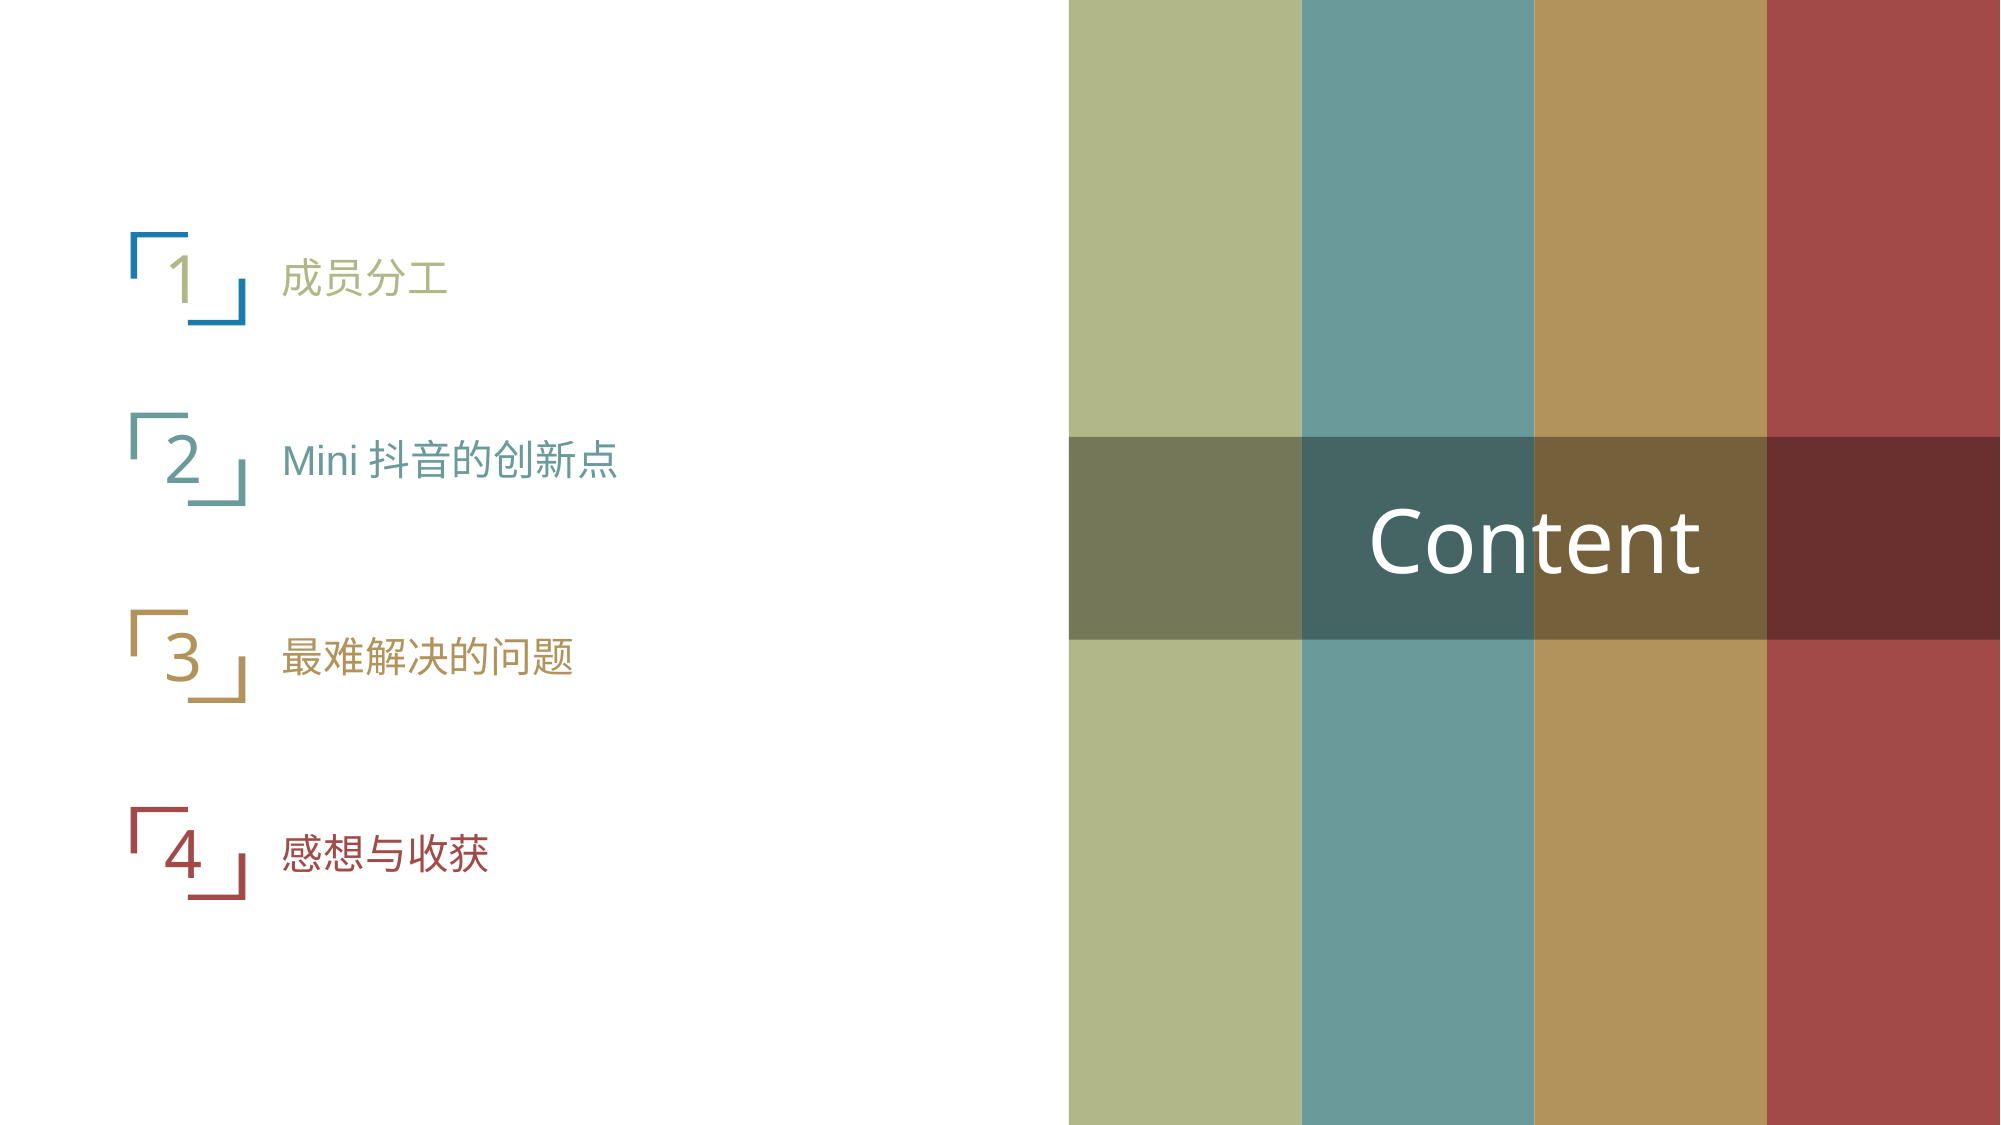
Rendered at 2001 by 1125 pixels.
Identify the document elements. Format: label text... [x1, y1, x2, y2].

list 3 [131, 606, 237, 703]
list 成员分工 [267, 244, 820, 310]
list 2 [131, 409, 237, 506]
list 4 [131, 803, 237, 900]
list 最难解决的问题 [267, 623, 820, 689]
list 1 [131, 229, 237, 326]
list 感想与收获 [267, 820, 820, 886]
list Mini抖音的创新点 [267, 426, 820, 492]
list Content [1185, 476, 1884, 600]
